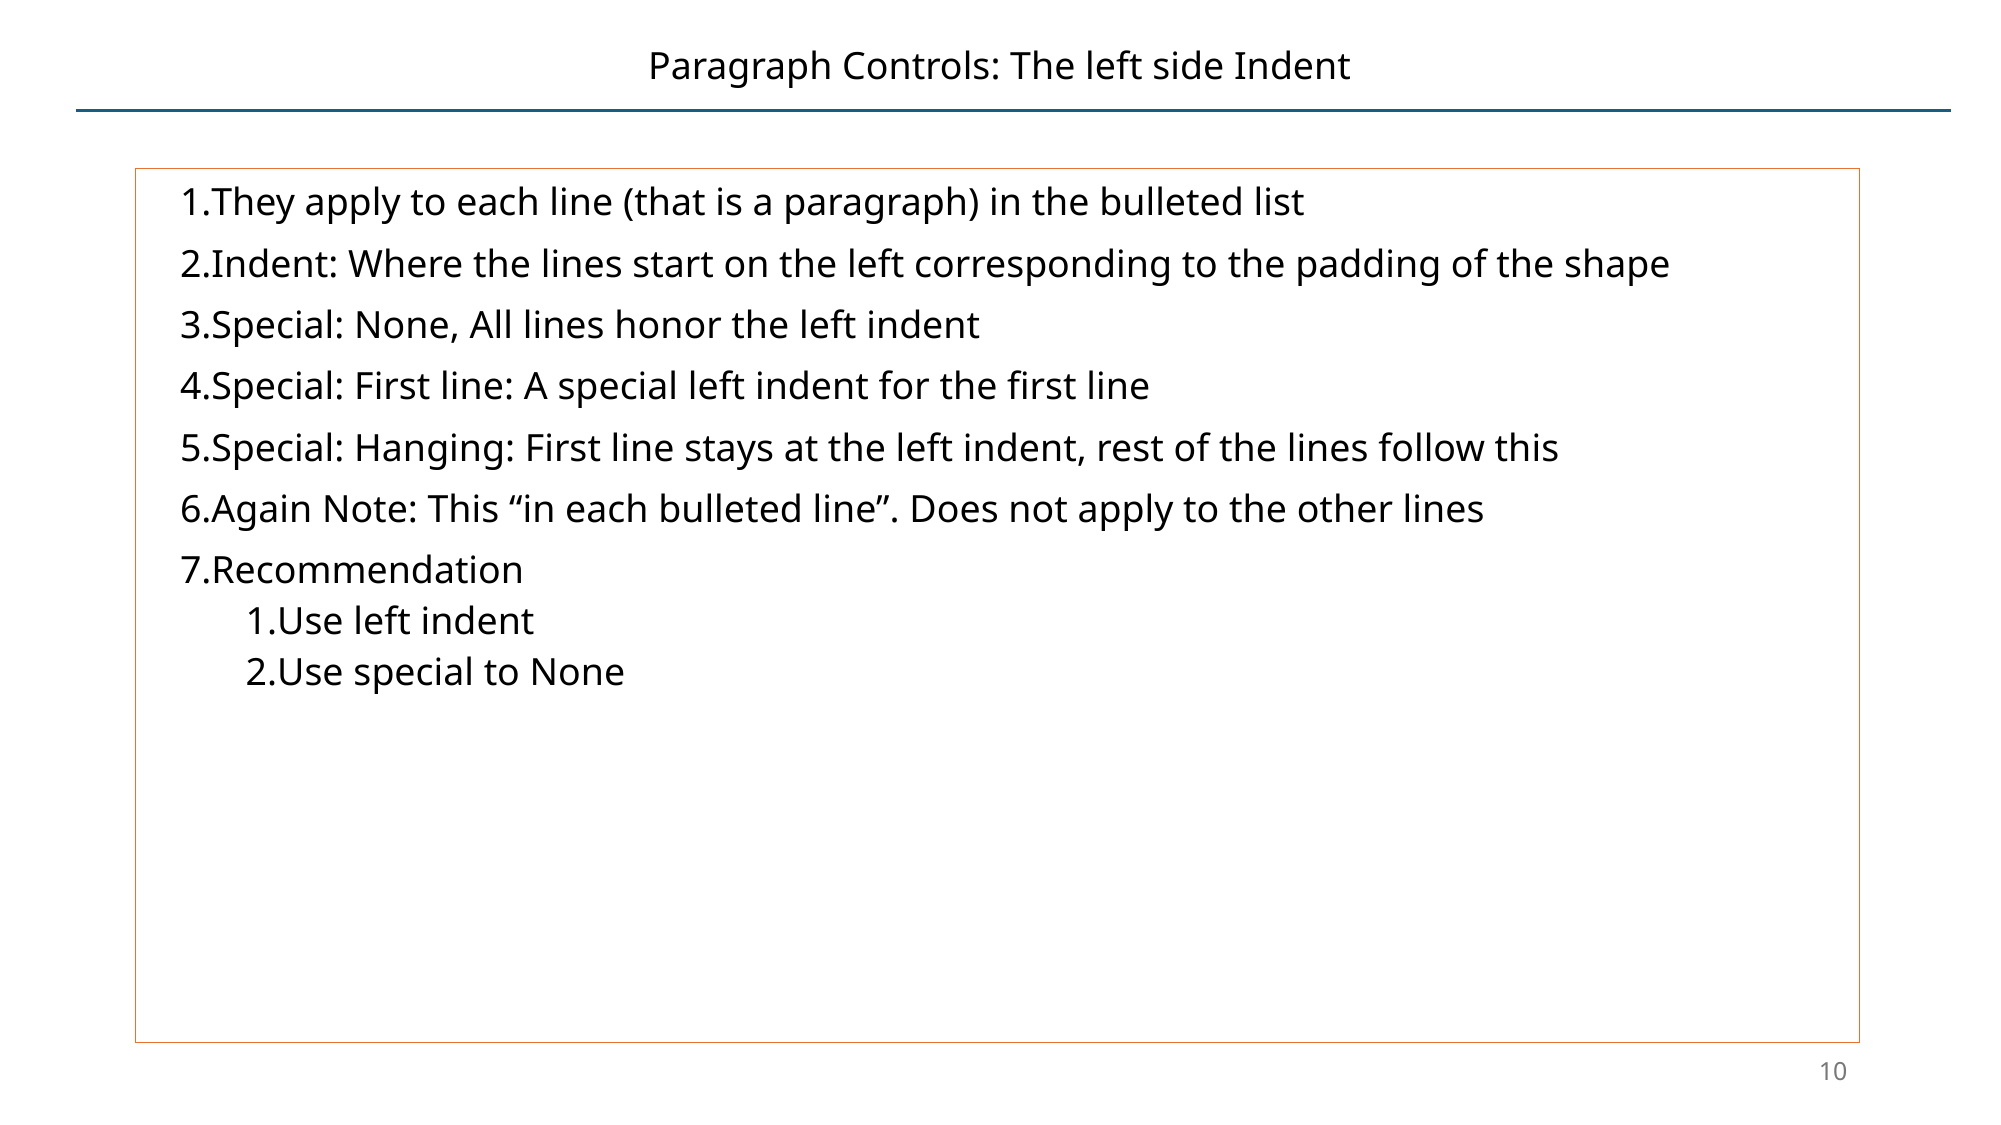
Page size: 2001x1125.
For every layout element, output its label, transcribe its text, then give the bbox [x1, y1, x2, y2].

list They apply to each line (that is a paragraph) in the bulleted list Indent: Where the lines start on the left corresponding to the padding of the shape Special: None, All lines honor the left indent Special: First line: A special left indent for the first line Special: Hanging: First line stays at the left indent, rest of the lines follow this Again Note: This “in each bulleted line”. Does not apply to the other lines Recommendation Use left indent Use special to None [135, 168, 1860, 1043]
title Paragraph Controls: The left side Indent [137, 32, 1863, 102]
slide_number 10 [1412, 1042, 1863, 1103]
